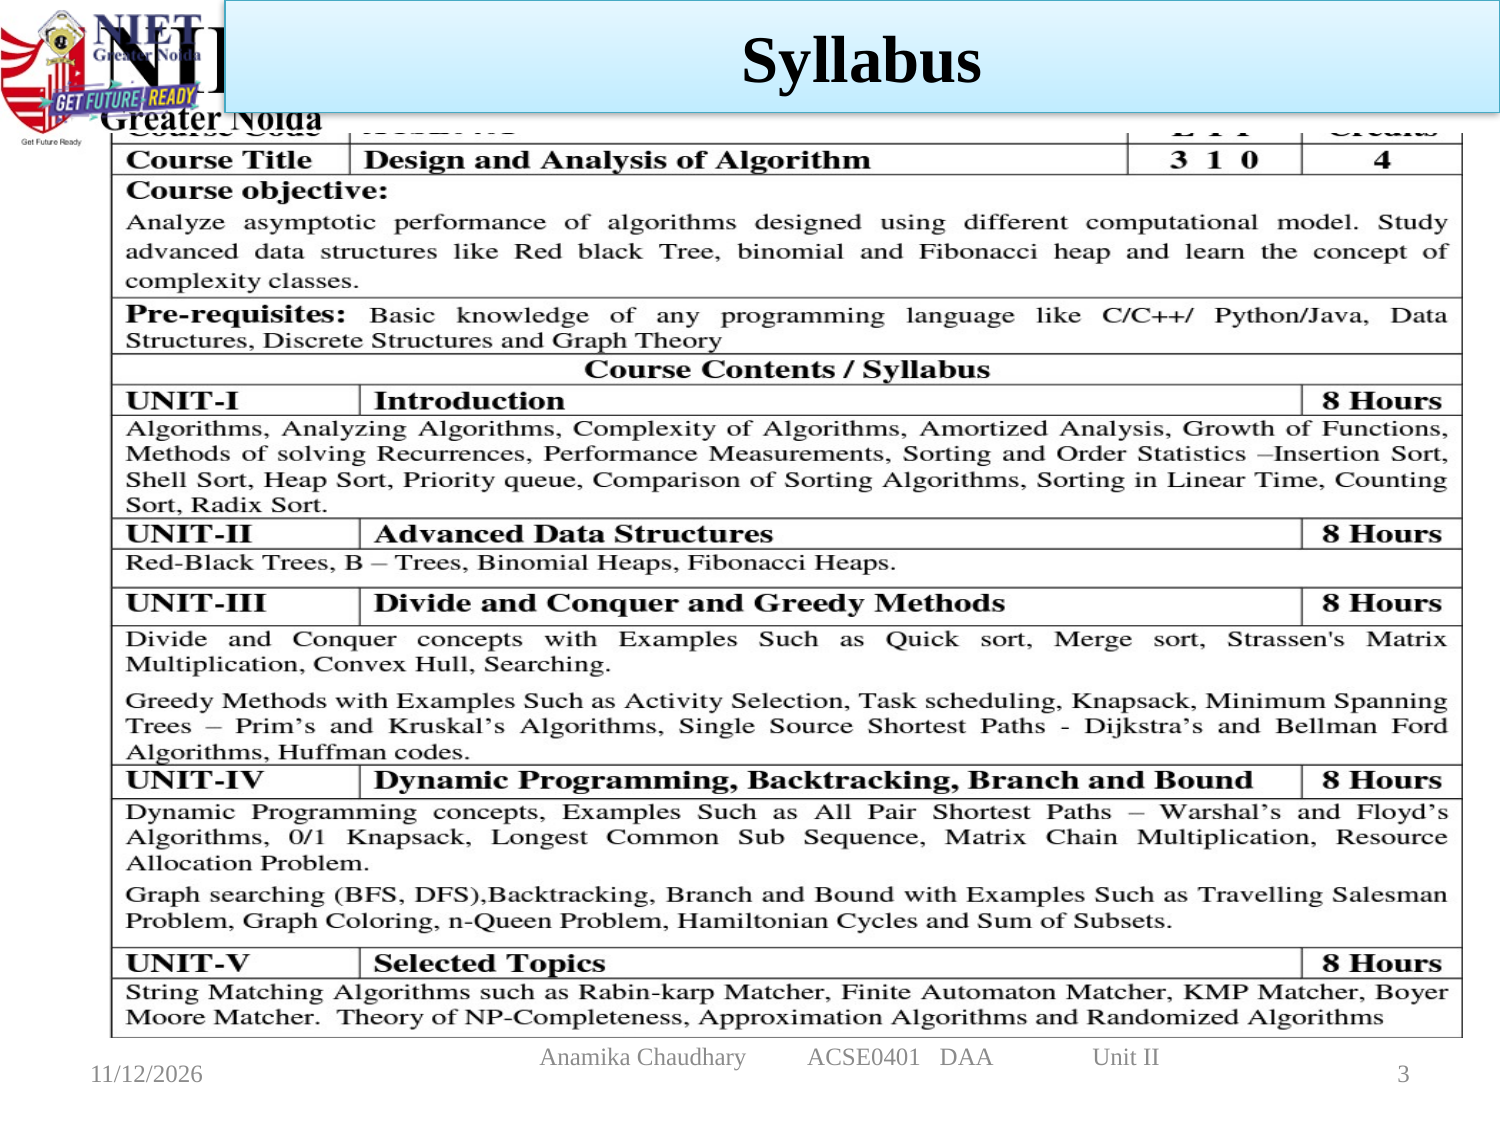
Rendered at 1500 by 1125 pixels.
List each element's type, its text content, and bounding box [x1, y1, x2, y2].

footer Anamika Chaudhary ACSE0401 DAA Unit II [462, 1045, 1074, 1085]
picture [0, 0, 1463, 1038]
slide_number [75, 1042, 425, 1103]
slide_number 3 [1074, 1045, 1425, 1103]
text_box Syllabus [238, 0, 1500, 113]
